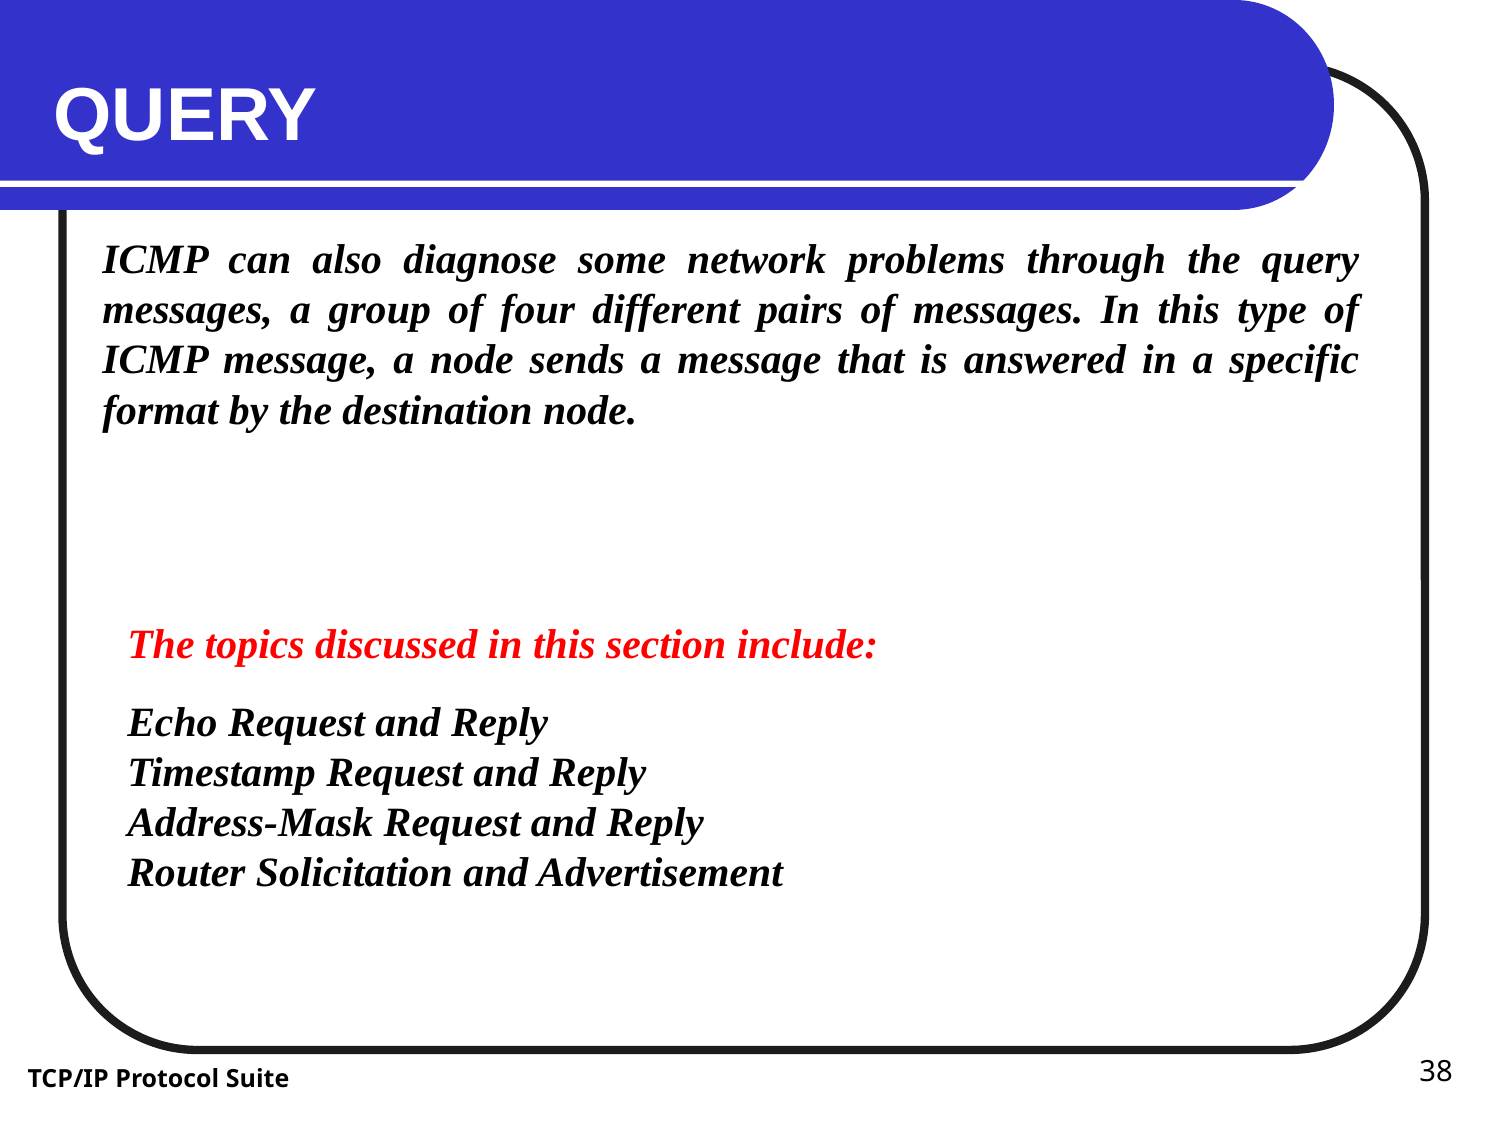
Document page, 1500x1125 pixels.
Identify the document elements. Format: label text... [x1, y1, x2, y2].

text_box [0, 0, 1426, 1051]
slide_number 38 [1154, 1023, 1468, 1100]
footer TCP/IP Protocol Suite [12, 1058, 488, 1101]
